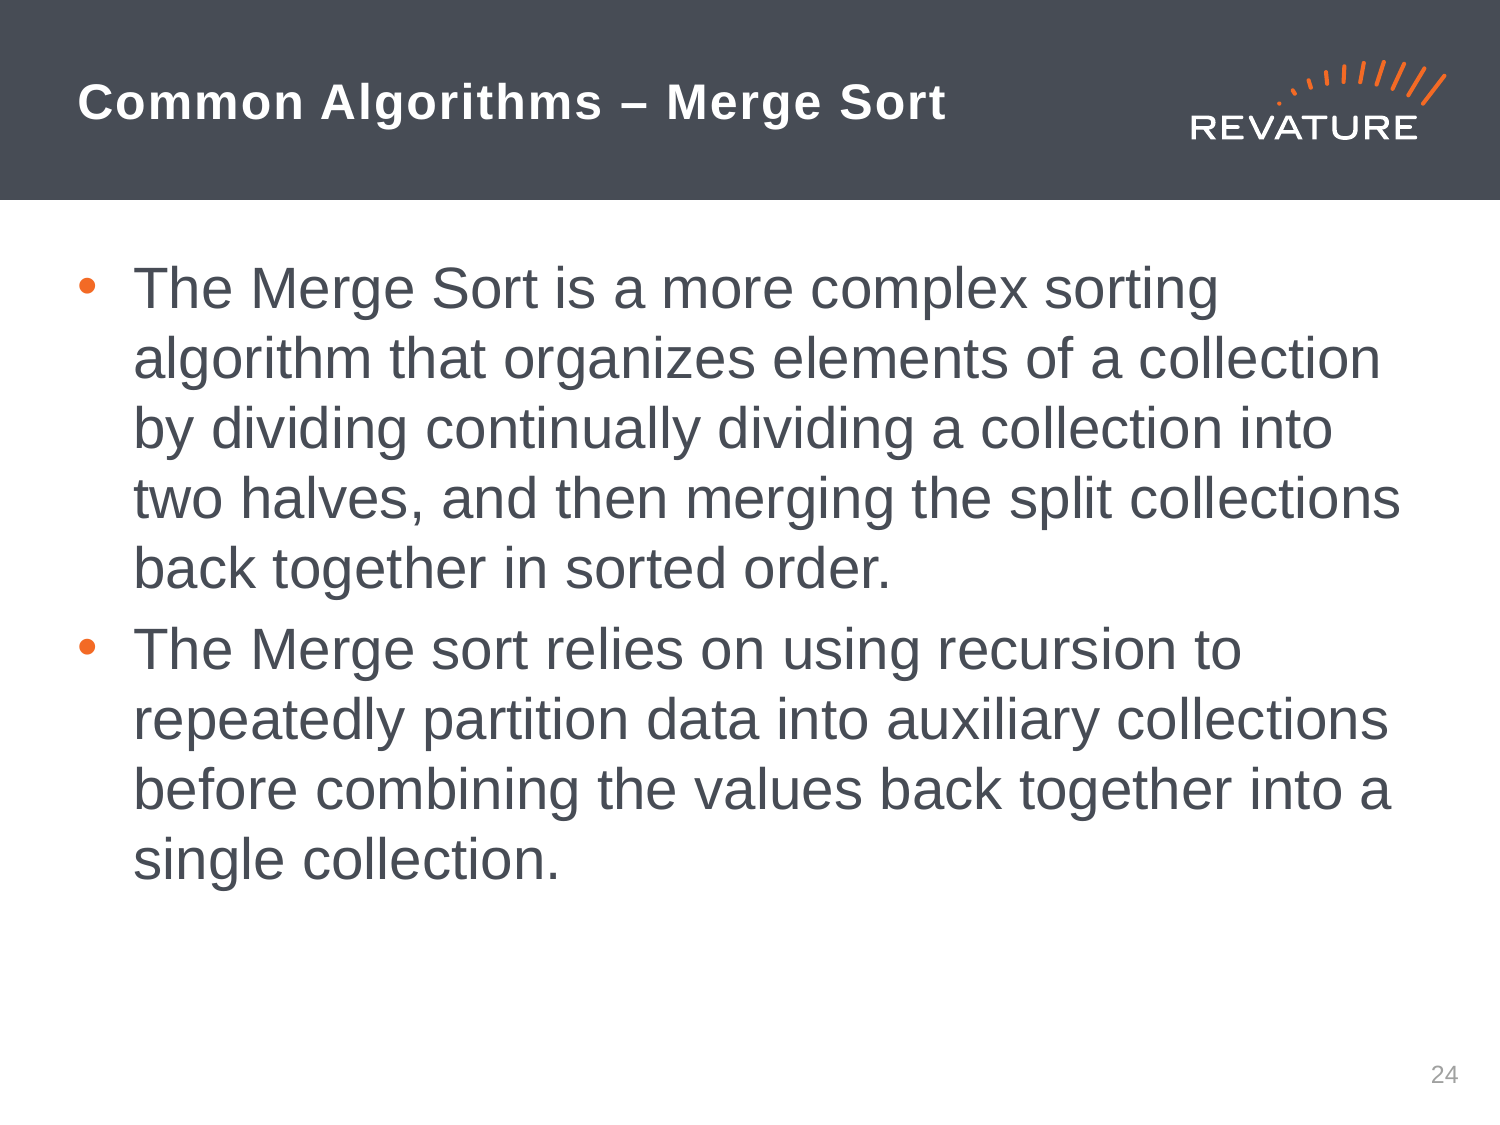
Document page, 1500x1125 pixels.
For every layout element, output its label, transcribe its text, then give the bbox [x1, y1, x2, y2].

list The Merge Sort is a more complex sorting algorithm that organizes elements of a collection by dividing continually dividing a collection into two halves, and then merging the split collections back together in sorted order. The Merge sort relies on using recursion to repeatedly partition data into auxiliary collections before combining the values back together into a single collection. [62, 243, 1438, 986]
slide_number 23 [1332, 1043, 1474, 1104]
title Common Algorithms – Merge Sort [62, 0, 1084, 200]
